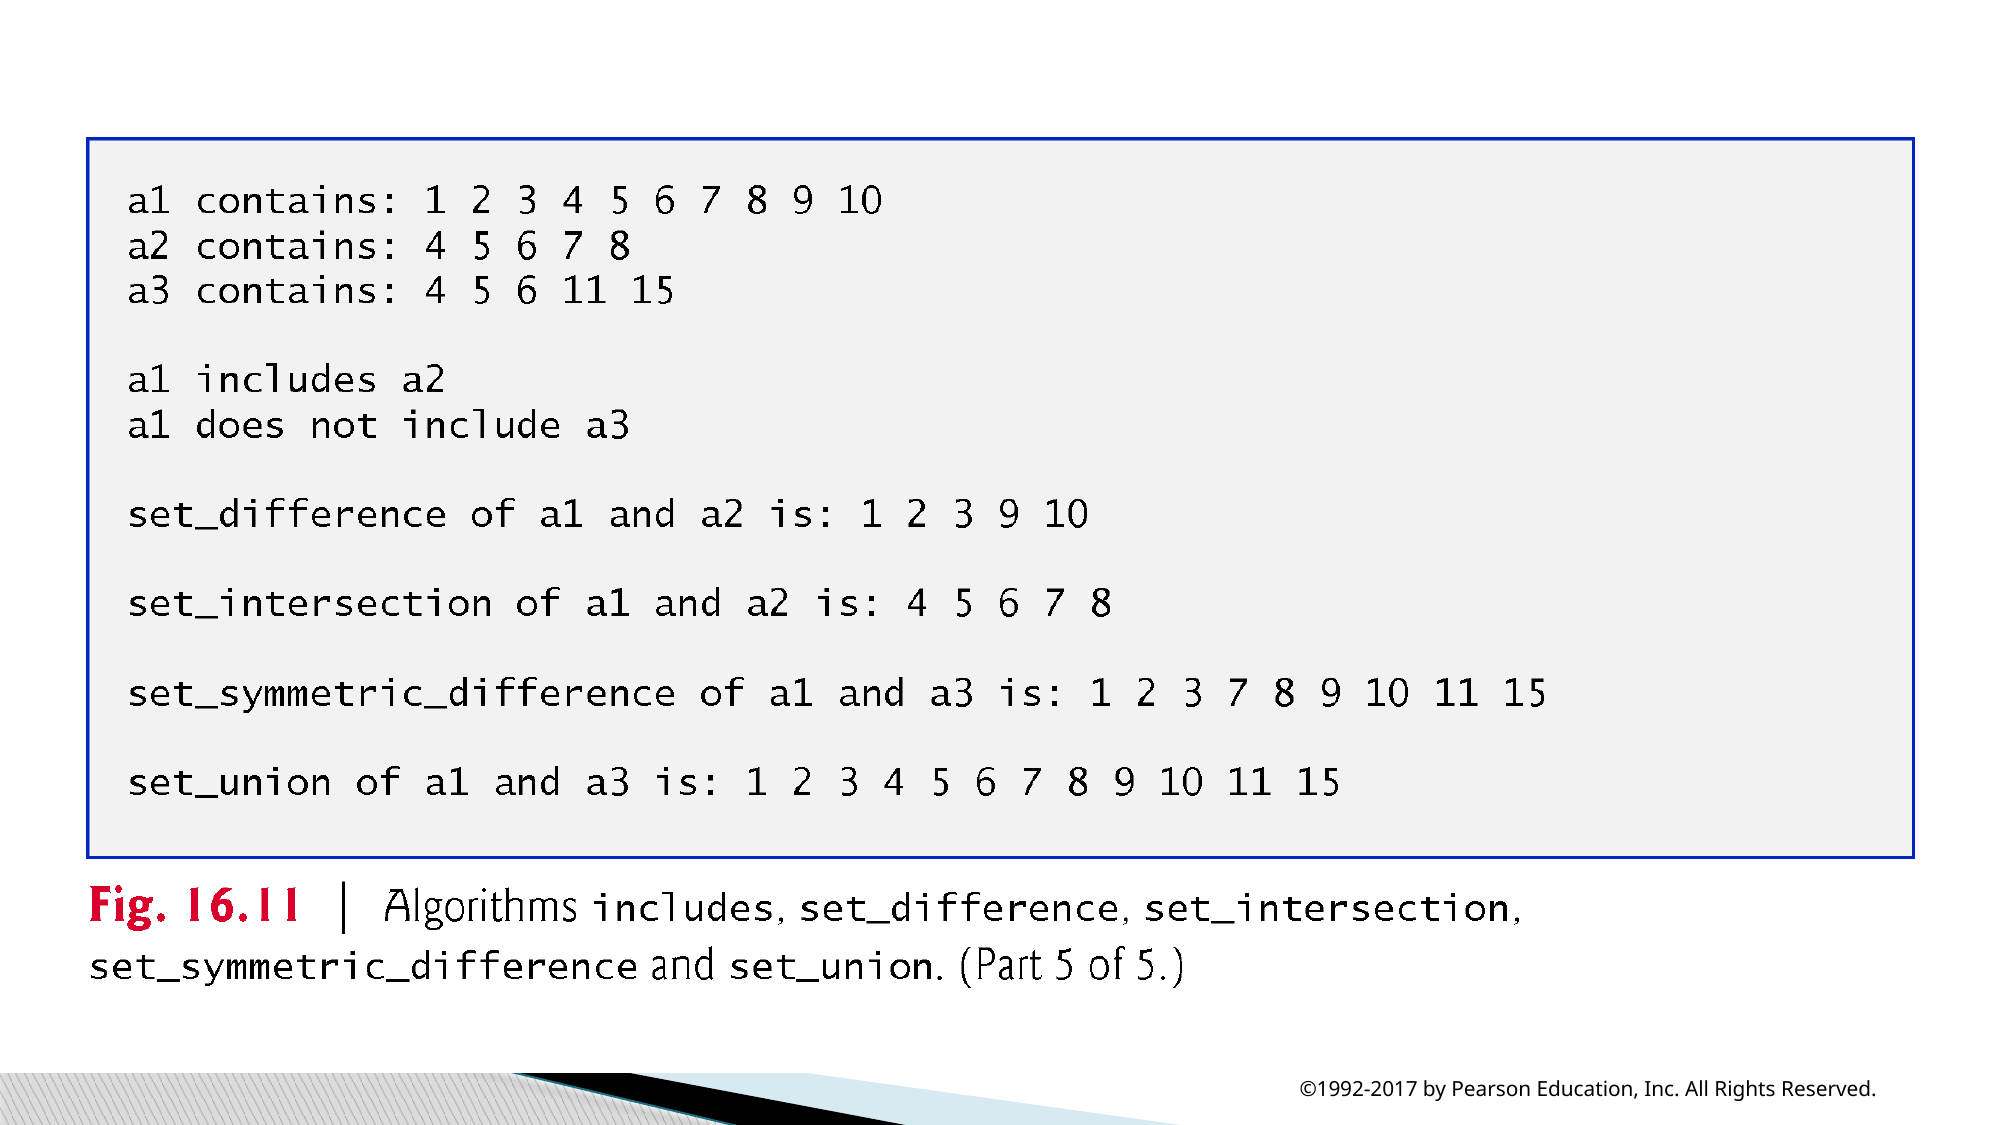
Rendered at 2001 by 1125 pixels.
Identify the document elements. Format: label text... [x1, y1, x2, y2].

picture [0, 51, 2000, 1074]
footer ©1992-2017 by Pearson Education, Inc. All Rights Reserved. [866, 1087, 1892, 1112]
